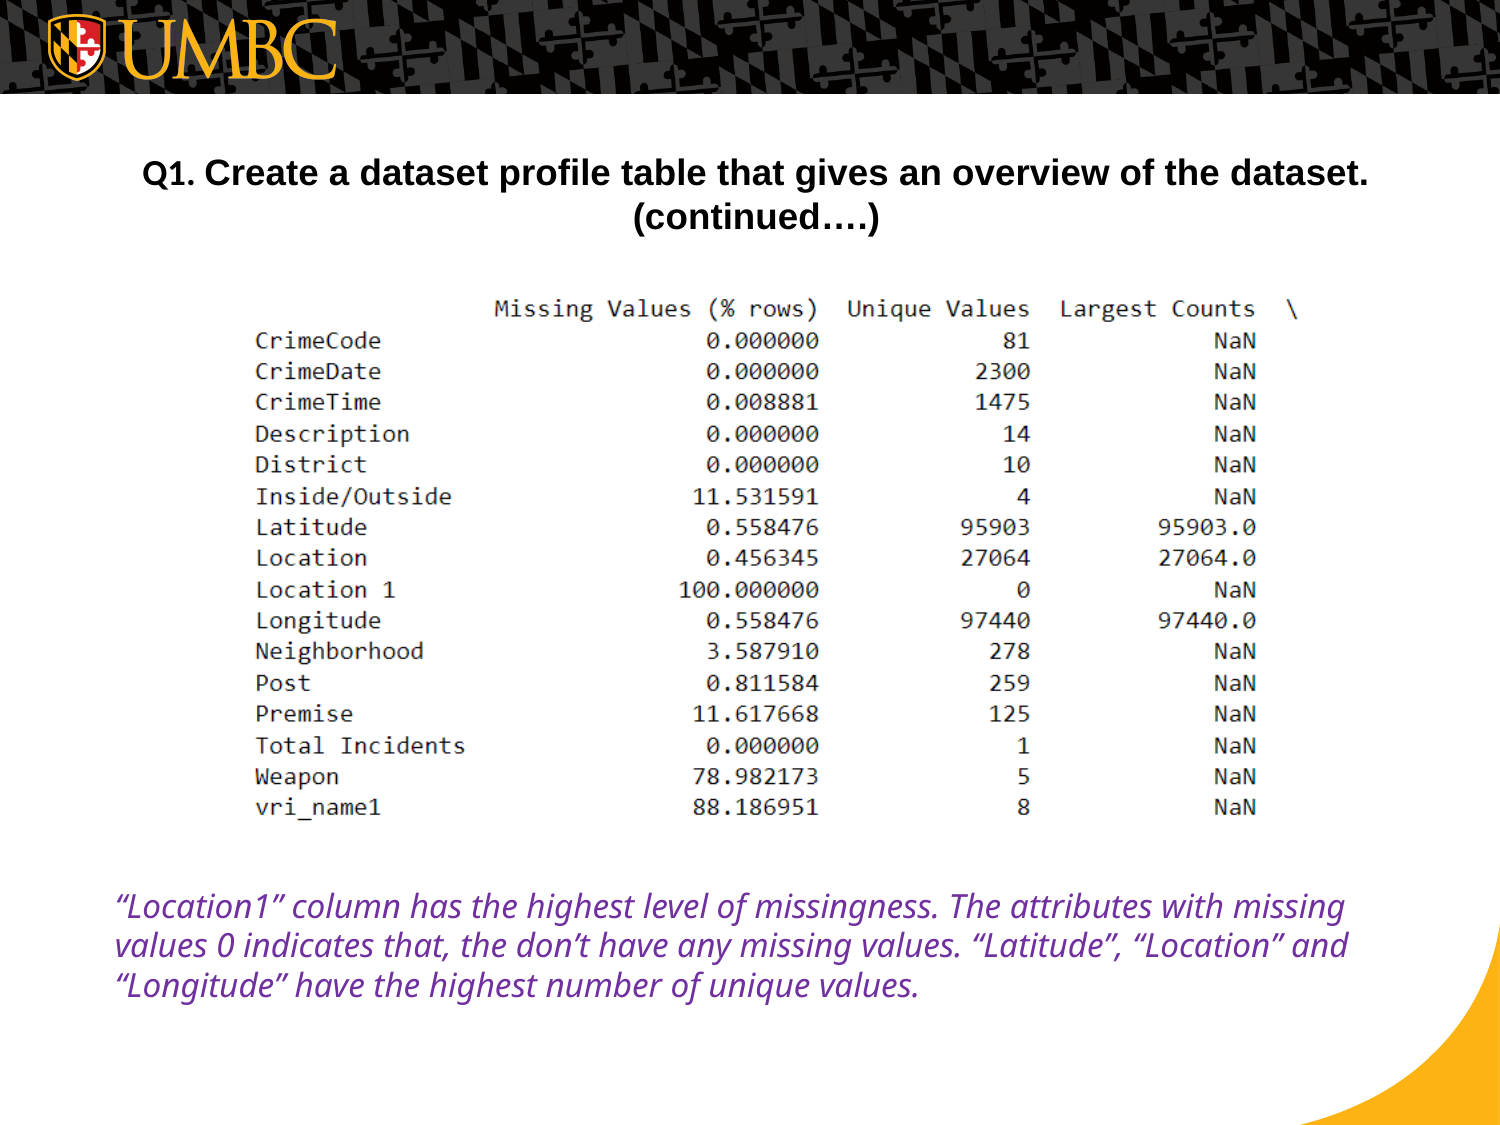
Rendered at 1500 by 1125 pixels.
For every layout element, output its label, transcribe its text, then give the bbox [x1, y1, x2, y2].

picture [1299, 921, 1500, 1125]
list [240, 282, 1302, 835]
text_box “Location1” column has the highest level of missingness. The attributes with missing values 0 indicates that, the don’t have any missing values. “Latitude”, “Location” and “Longitude” have the highest number of unique values. [99, 877, 1400, 1012]
title Q1. Create a dataset profile table that gives an overview of the dataset. (continued….) [0, 140, 1500, 245]
picture [0, 0, 1500, 94]
